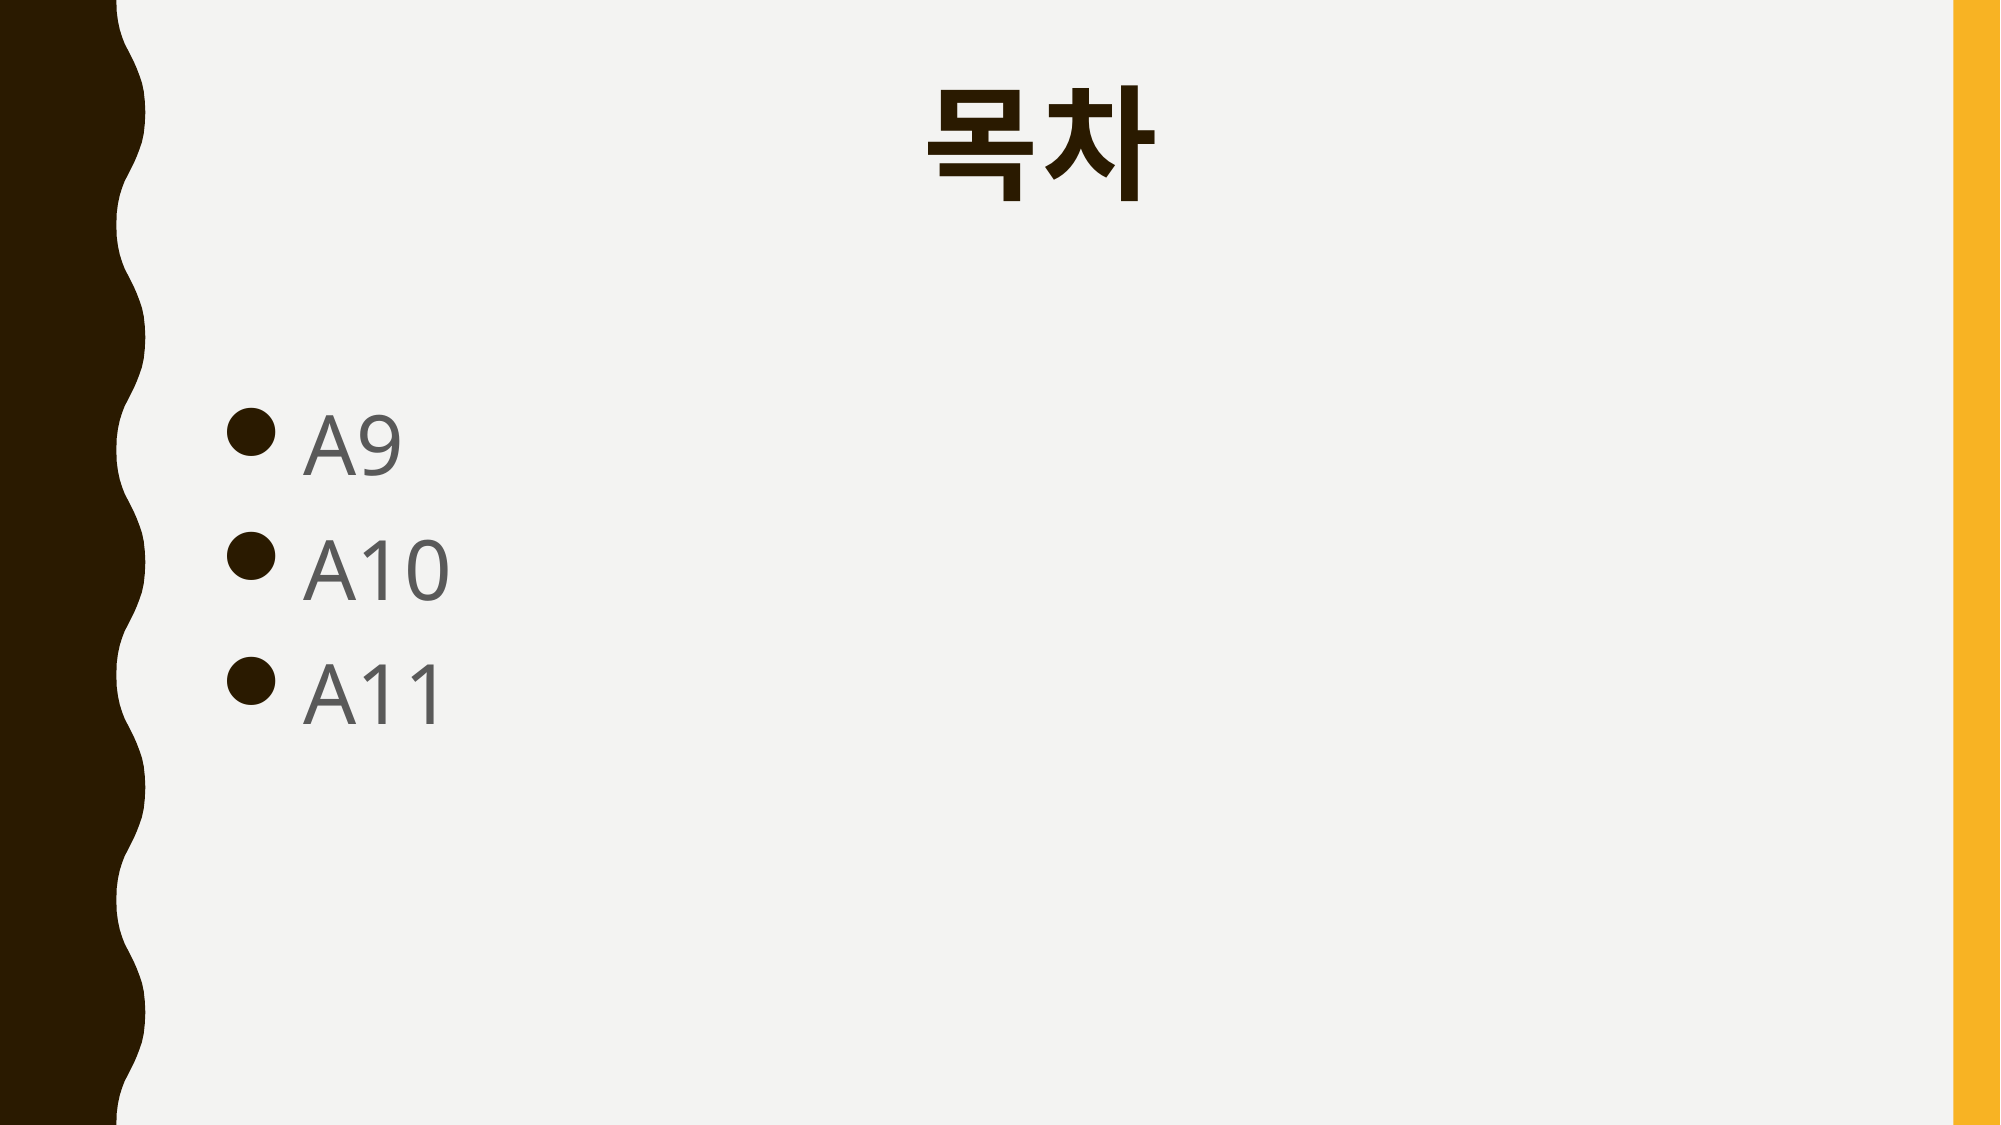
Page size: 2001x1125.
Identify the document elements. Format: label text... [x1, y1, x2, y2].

list A9 A10 A11 [205, 375, 1875, 965]
title 목차 [205, 75, 1875, 308]
